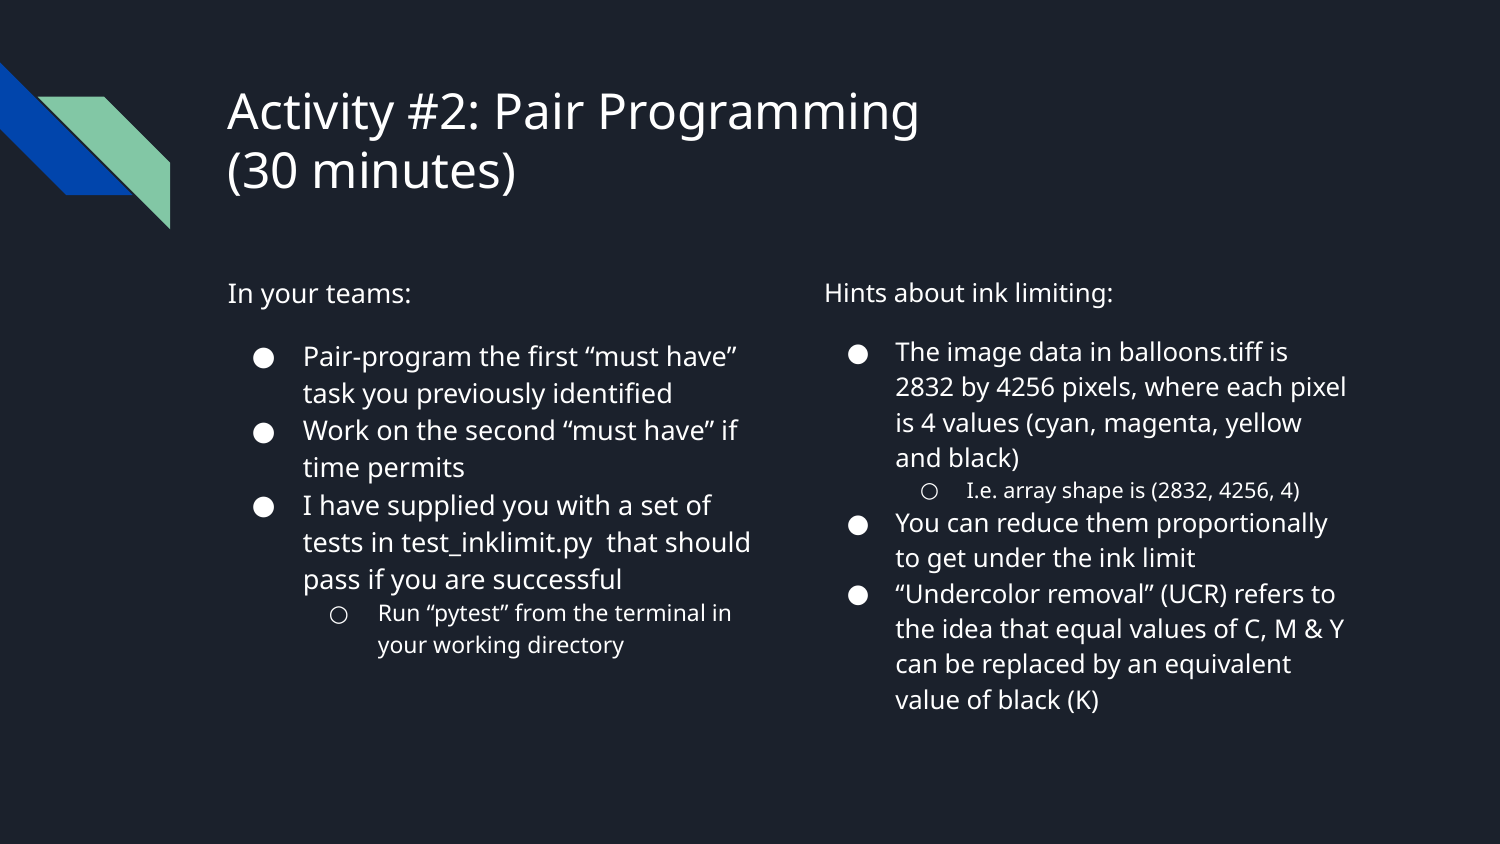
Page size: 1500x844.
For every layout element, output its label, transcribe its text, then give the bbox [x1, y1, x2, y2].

title Activity #2: Pair Programming (30 minutes) [212, 64, 1368, 215]
list Hints about ink limiting: The image data in balloons.tiff is 2832 by 4256 pixels, where each pixel is 4 values (cyan, magenta, yellow and black) I.e. array shape is (2832, 4256, 4) You can reduce them proportionally to get under the ink limit “Undercolor removal” (UCR) refers to the idea that equal values of C, M & Y can be replaced by an equivalent value of black (K) [809, 257, 1368, 735]
list In your teams: Pair-program the first “must have” task you previously identified Work on the second “must have” if time permits I have supplied you with a set of tests in test_inklimit.py that should pass if you are successful Run “pytest” from the terminal in your working directory [212, 257, 772, 735]
